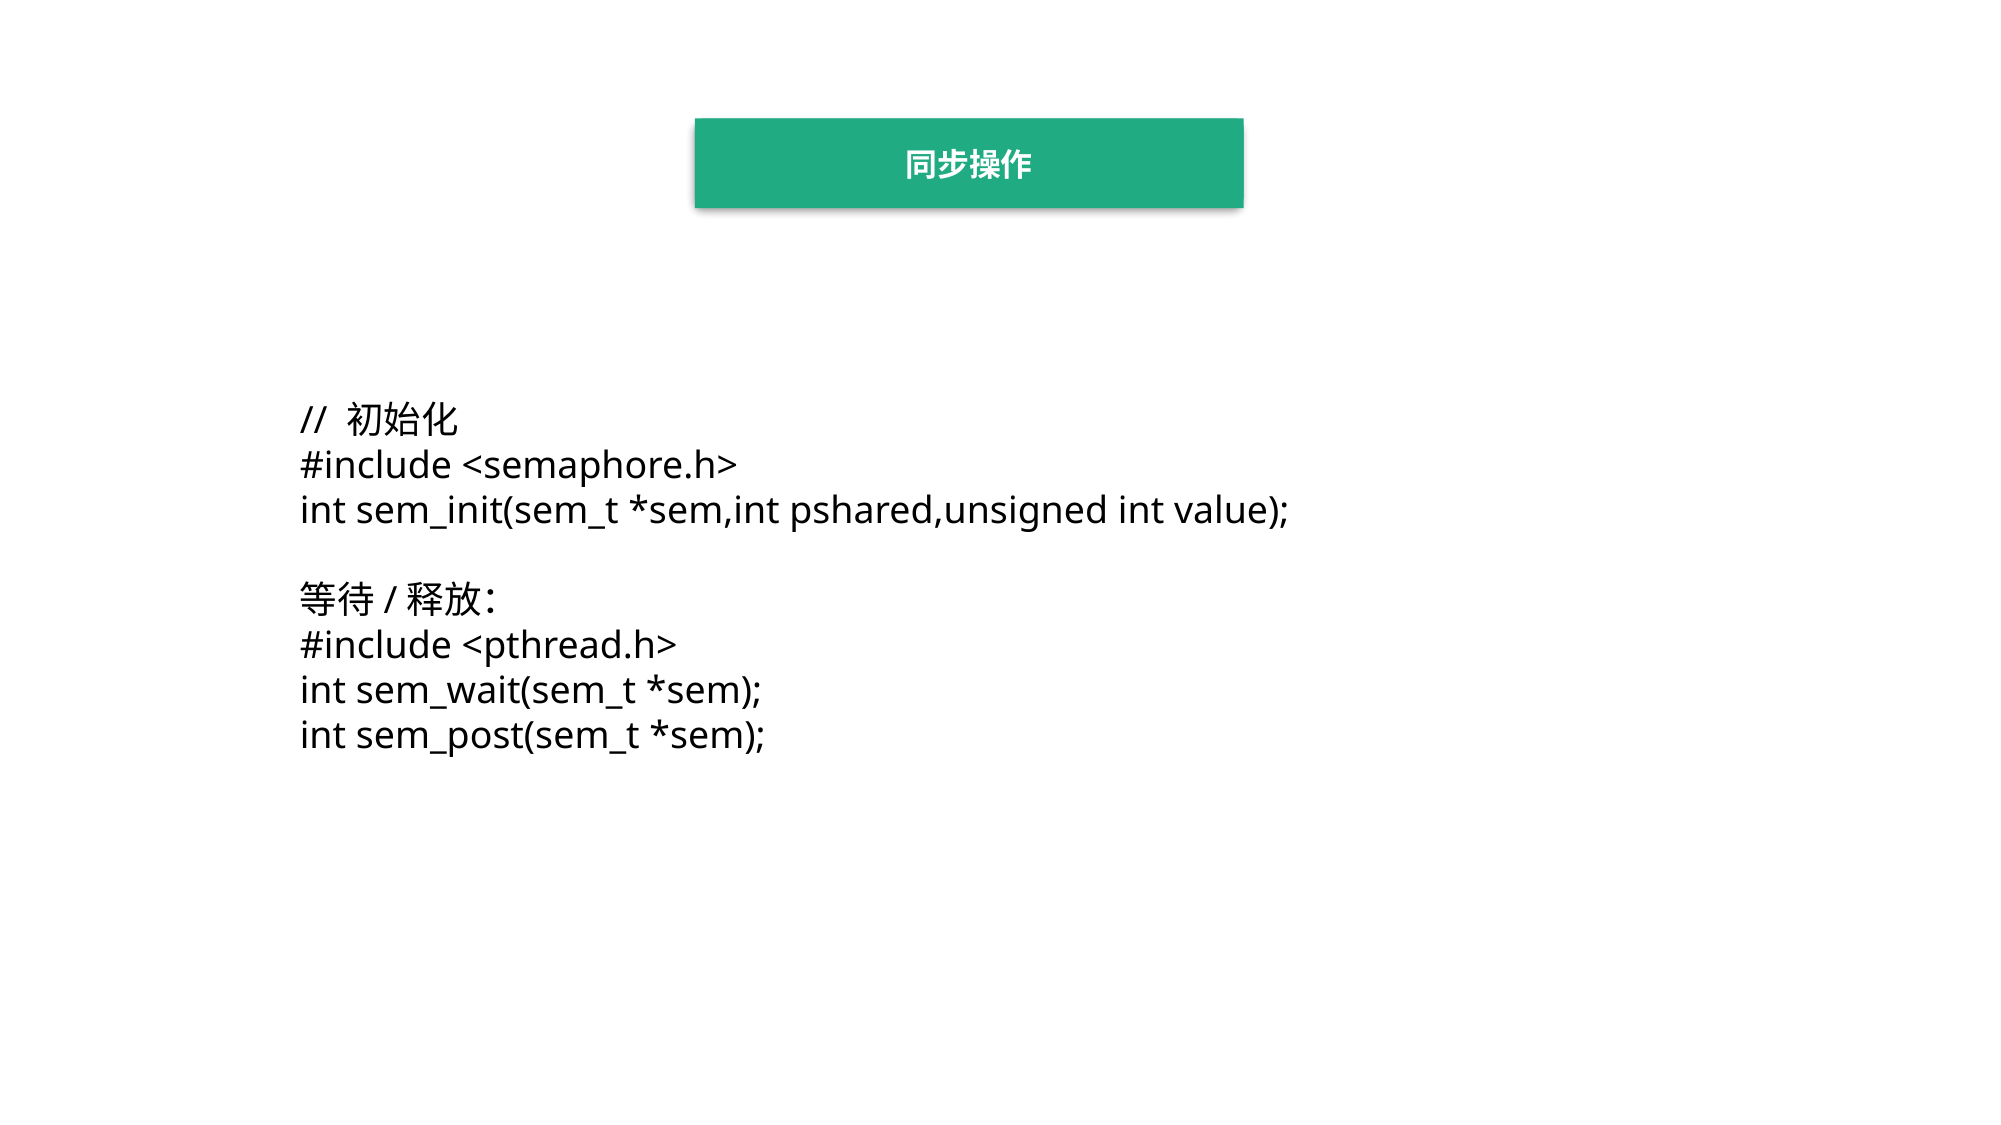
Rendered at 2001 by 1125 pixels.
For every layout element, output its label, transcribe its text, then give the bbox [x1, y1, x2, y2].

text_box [694, 118, 1244, 209]
text_box // 初始化 #include <semaphore.h> int sem_init(sem_t *sem,int pshared,unsigned int value); 等待/释放： #include <pthread.h> int sem_wait(sem_t *sem); int sem_post(sem_t *sem); [264, 388, 1807, 853]
